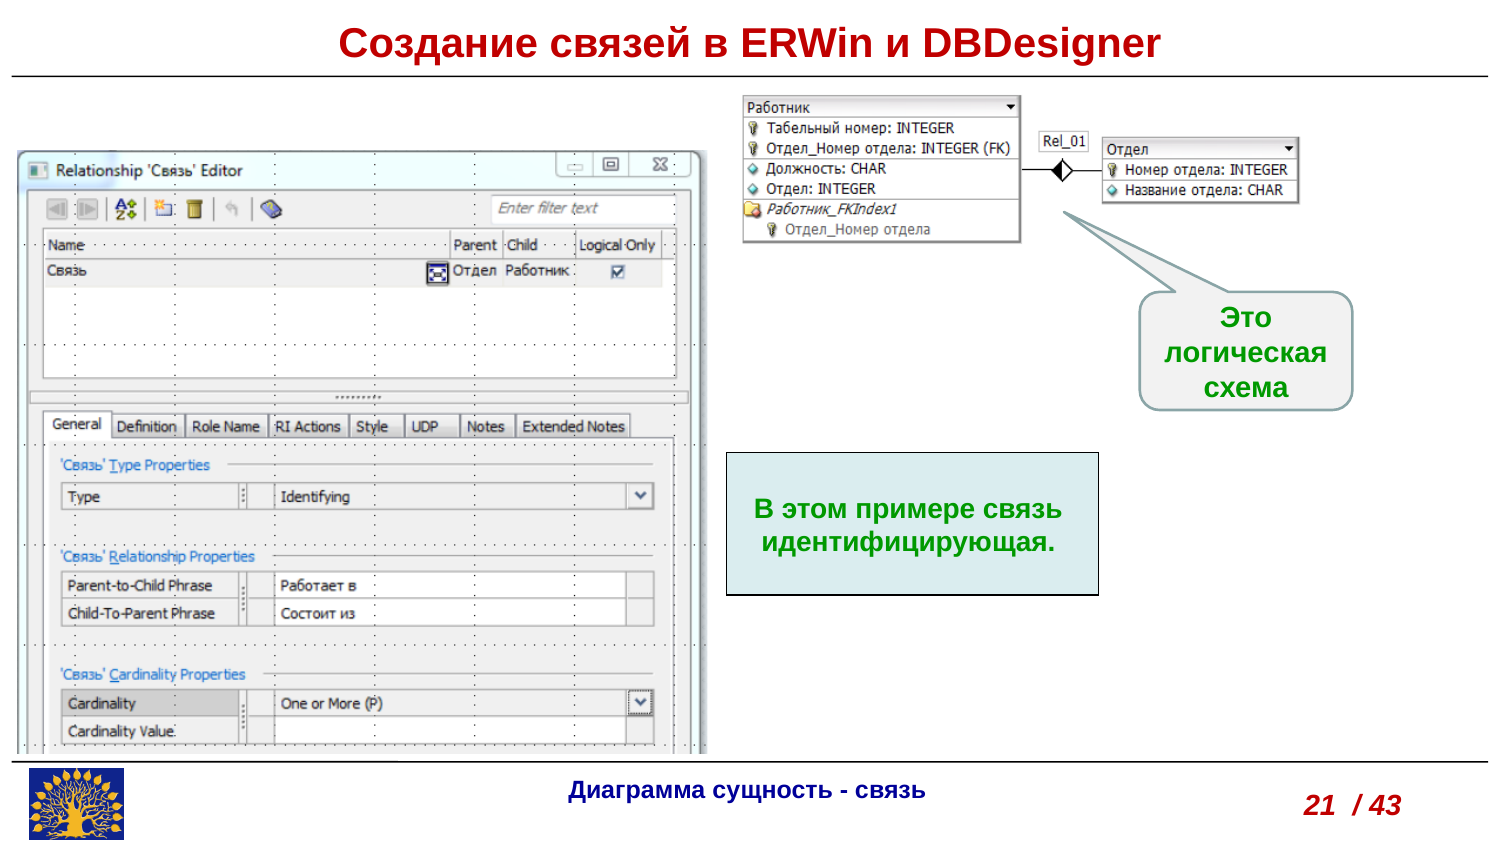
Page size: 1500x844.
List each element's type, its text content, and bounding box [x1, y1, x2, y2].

text_box Создание связей в ERWin и DBDesigner [0, 8, 1500, 76]
picture [737, 88, 1306, 251]
text_box В этом примере связь идентифицирующая. [726, 452, 1099, 595]
picture [29, 768, 124, 840]
picture [16, 149, 708, 754]
text_box Это логическая схема [1124, 258, 1355, 413]
